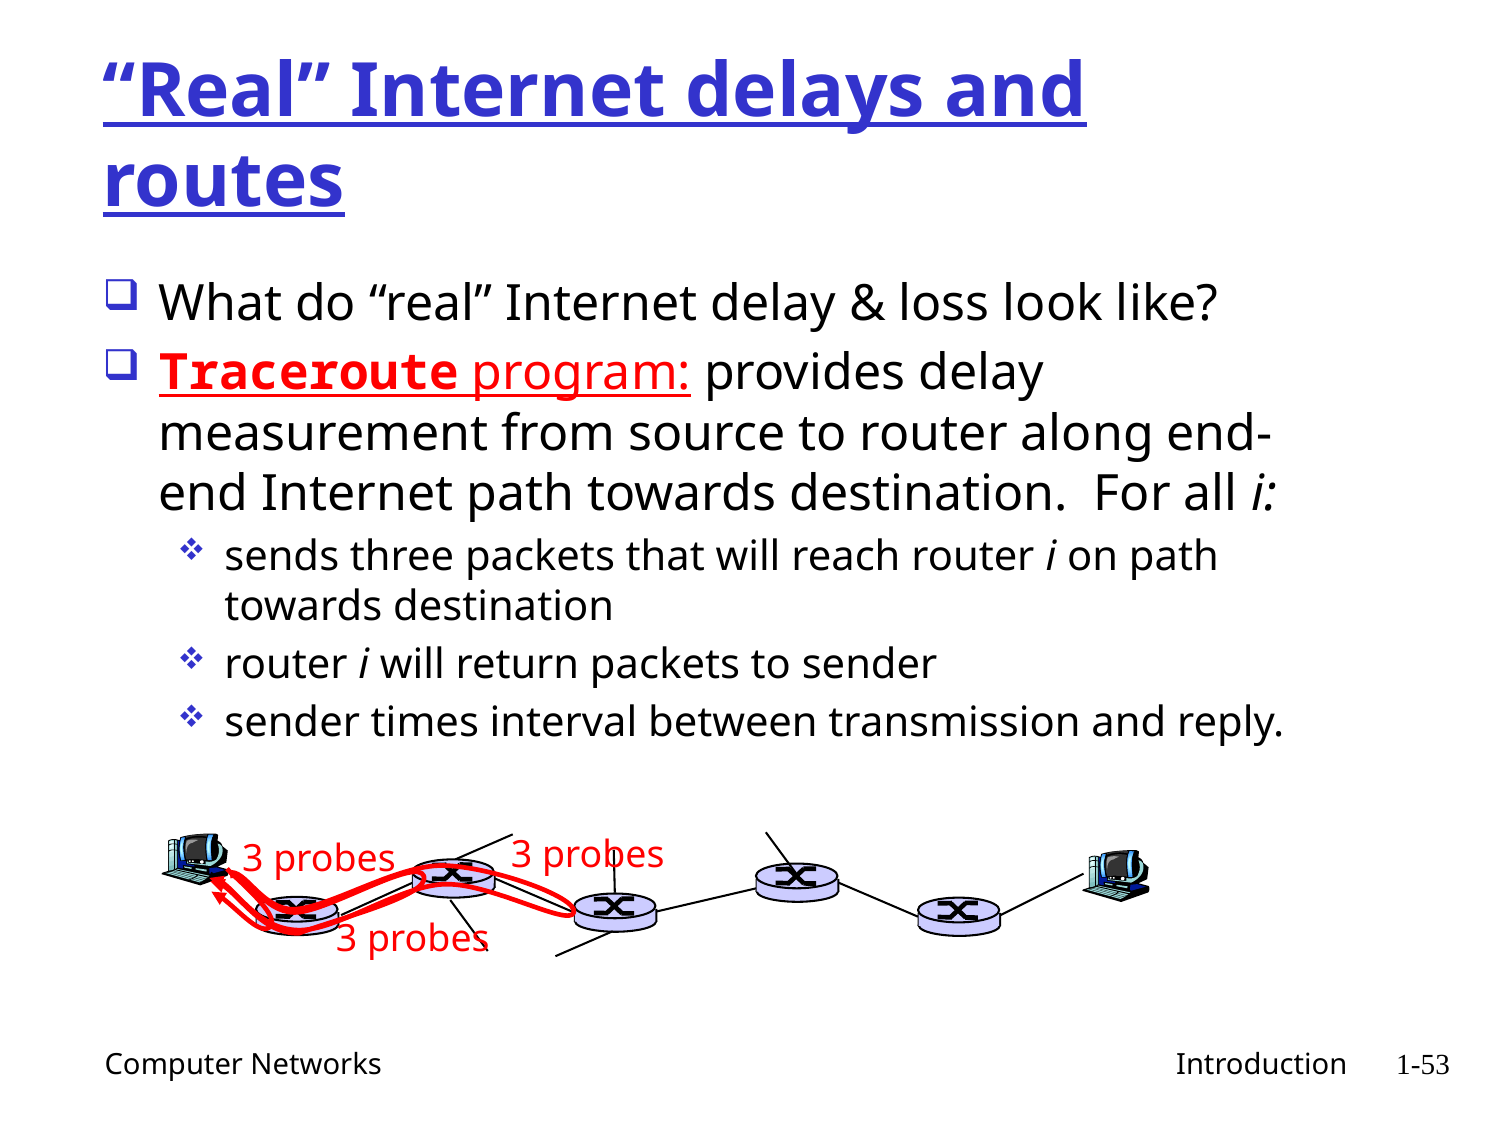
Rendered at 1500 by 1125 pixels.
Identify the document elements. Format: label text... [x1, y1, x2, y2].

slide_number Computer Networks [89, 1037, 425, 1113]
text_box 3 probes [496, 822, 680, 883]
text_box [161, 832, 230, 886]
slide_number 1-53 [1362, 1037, 1466, 1113]
text_box [377, 894, 406, 906]
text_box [411, 859, 495, 898]
title “Real” Internet delays and routes [87, 37, 1363, 226]
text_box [1082, 849, 1151, 903]
list What do “real” Internet delay & loss look like? Traceroute program: provides delay measurement from source to router along end-end Internet path towards destination. For all i: sends three packets that will reach router i on path towards destination router i will return packets to sender sender times interval between transmission and reply. [87, 262, 1363, 772]
text_box 3 probes [321, 906, 505, 967]
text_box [917, 897, 1001, 937]
text_box [499, 883, 568, 916]
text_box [573, 893, 657, 932]
footer Introduction [887, 1037, 1362, 1113]
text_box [755, 863, 839, 902]
text_box [231, 872, 262, 909]
text_box [212, 893, 250, 922]
text_box 3 probes [227, 826, 411, 887]
text_box [339, 871, 406, 920]
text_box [255, 896, 339, 936]
